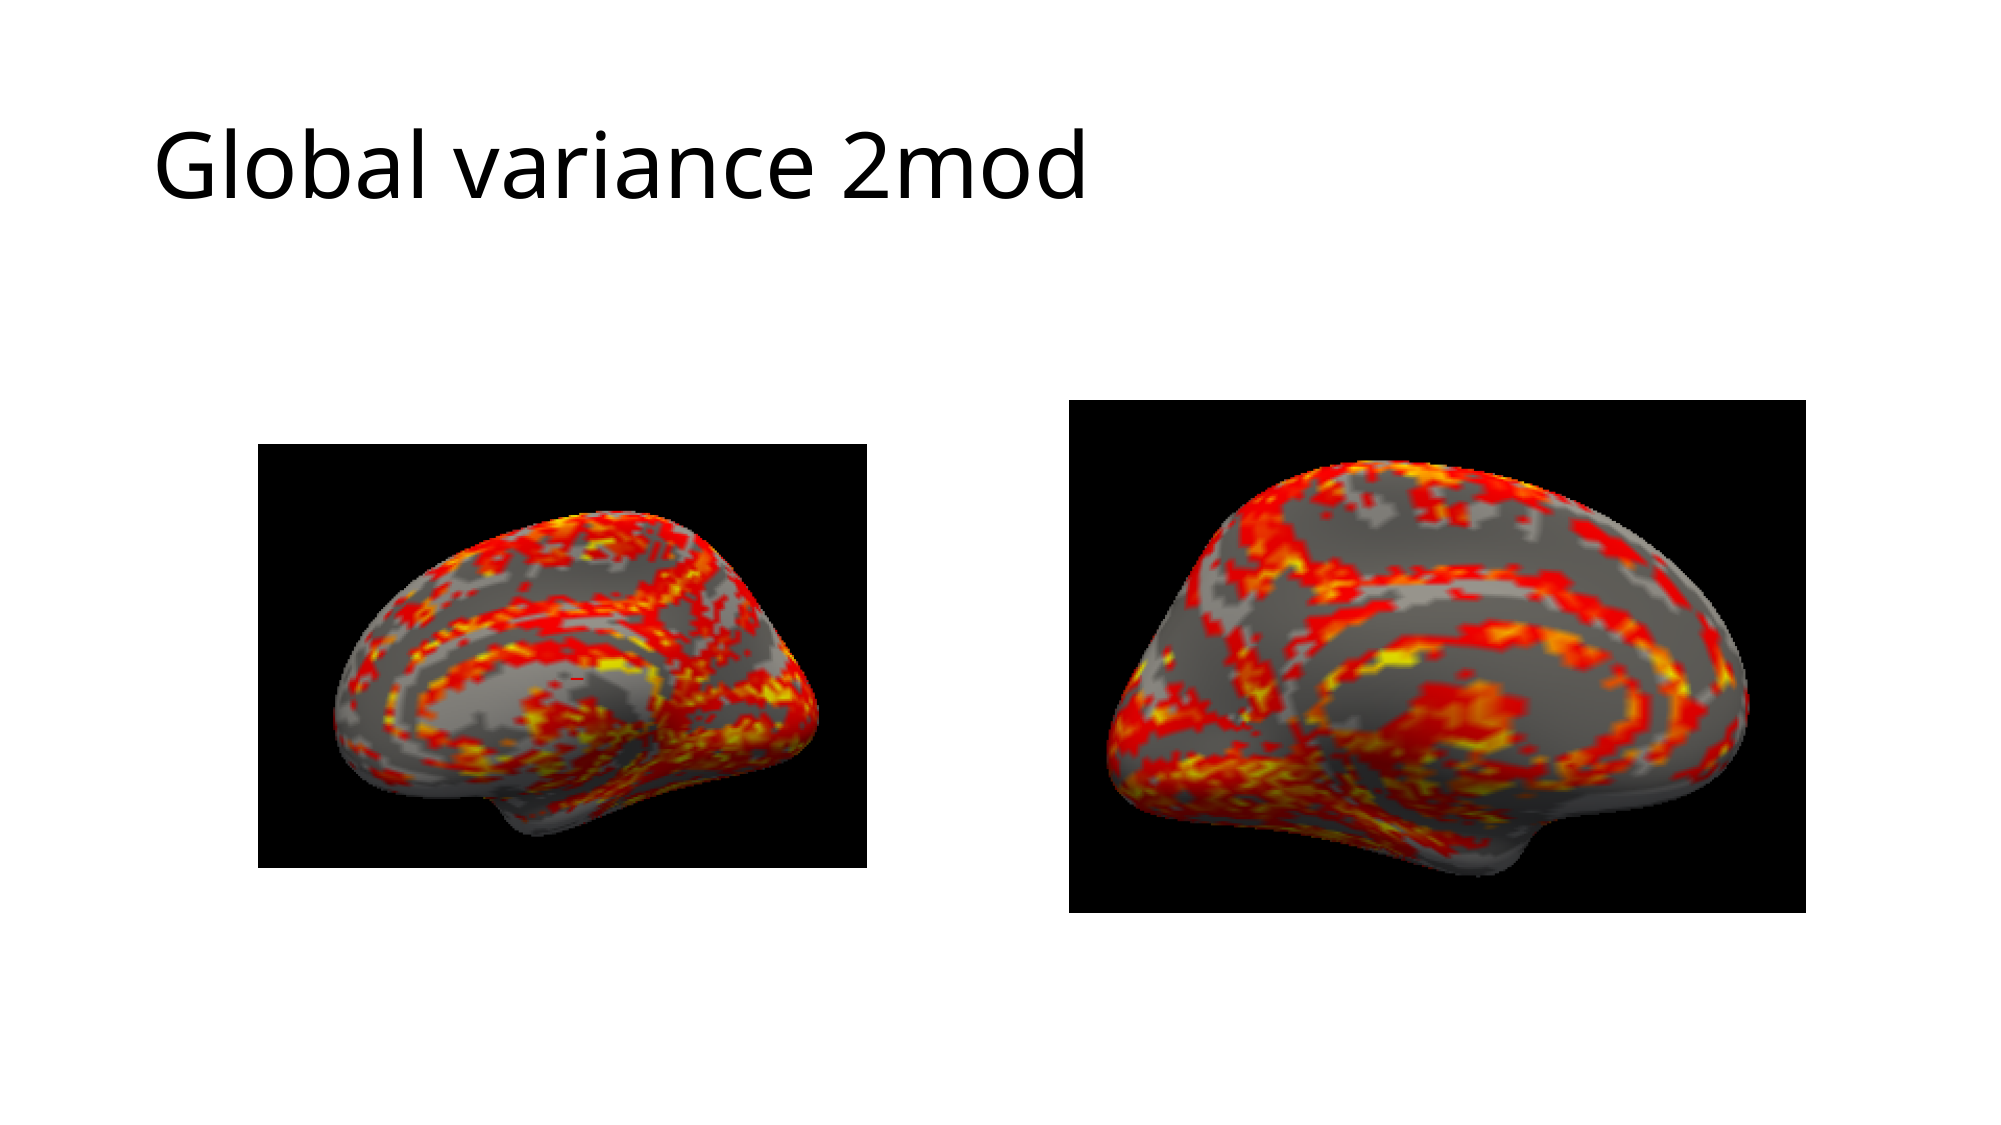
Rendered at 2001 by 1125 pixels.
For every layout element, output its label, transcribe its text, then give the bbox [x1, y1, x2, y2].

title Global variance 2mod [137, 59, 1863, 278]
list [1069, 400, 1806, 913]
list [258, 444, 867, 868]
